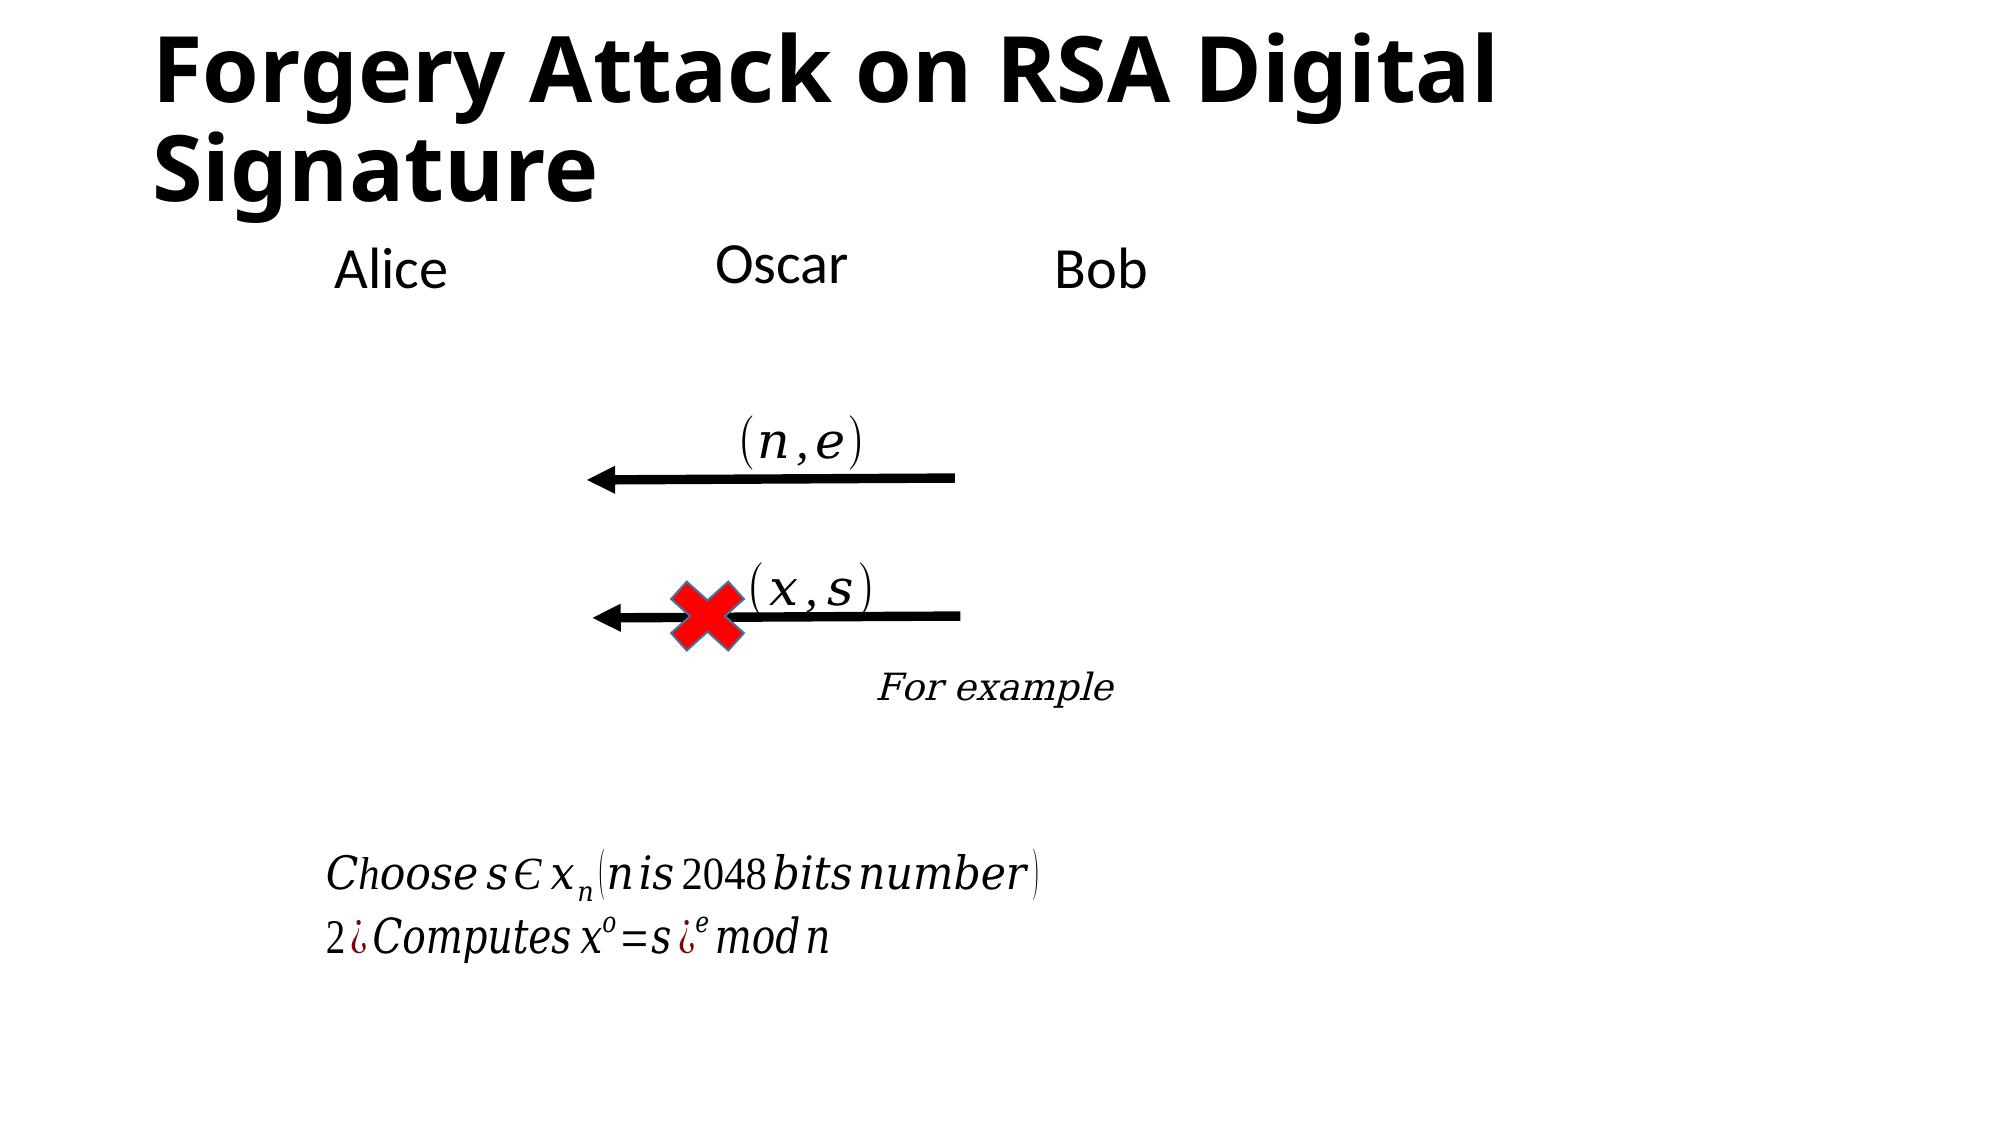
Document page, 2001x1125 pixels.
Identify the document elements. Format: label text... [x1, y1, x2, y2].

text_box [669, 580, 746, 616]
text_box Oscar [700, 218, 865, 303]
text_box [669, 618, 746, 652]
list Alice [319, 231, 1170, 639]
title Forgery Attack on RSA Digital Signature [137, 13, 1947, 231]
